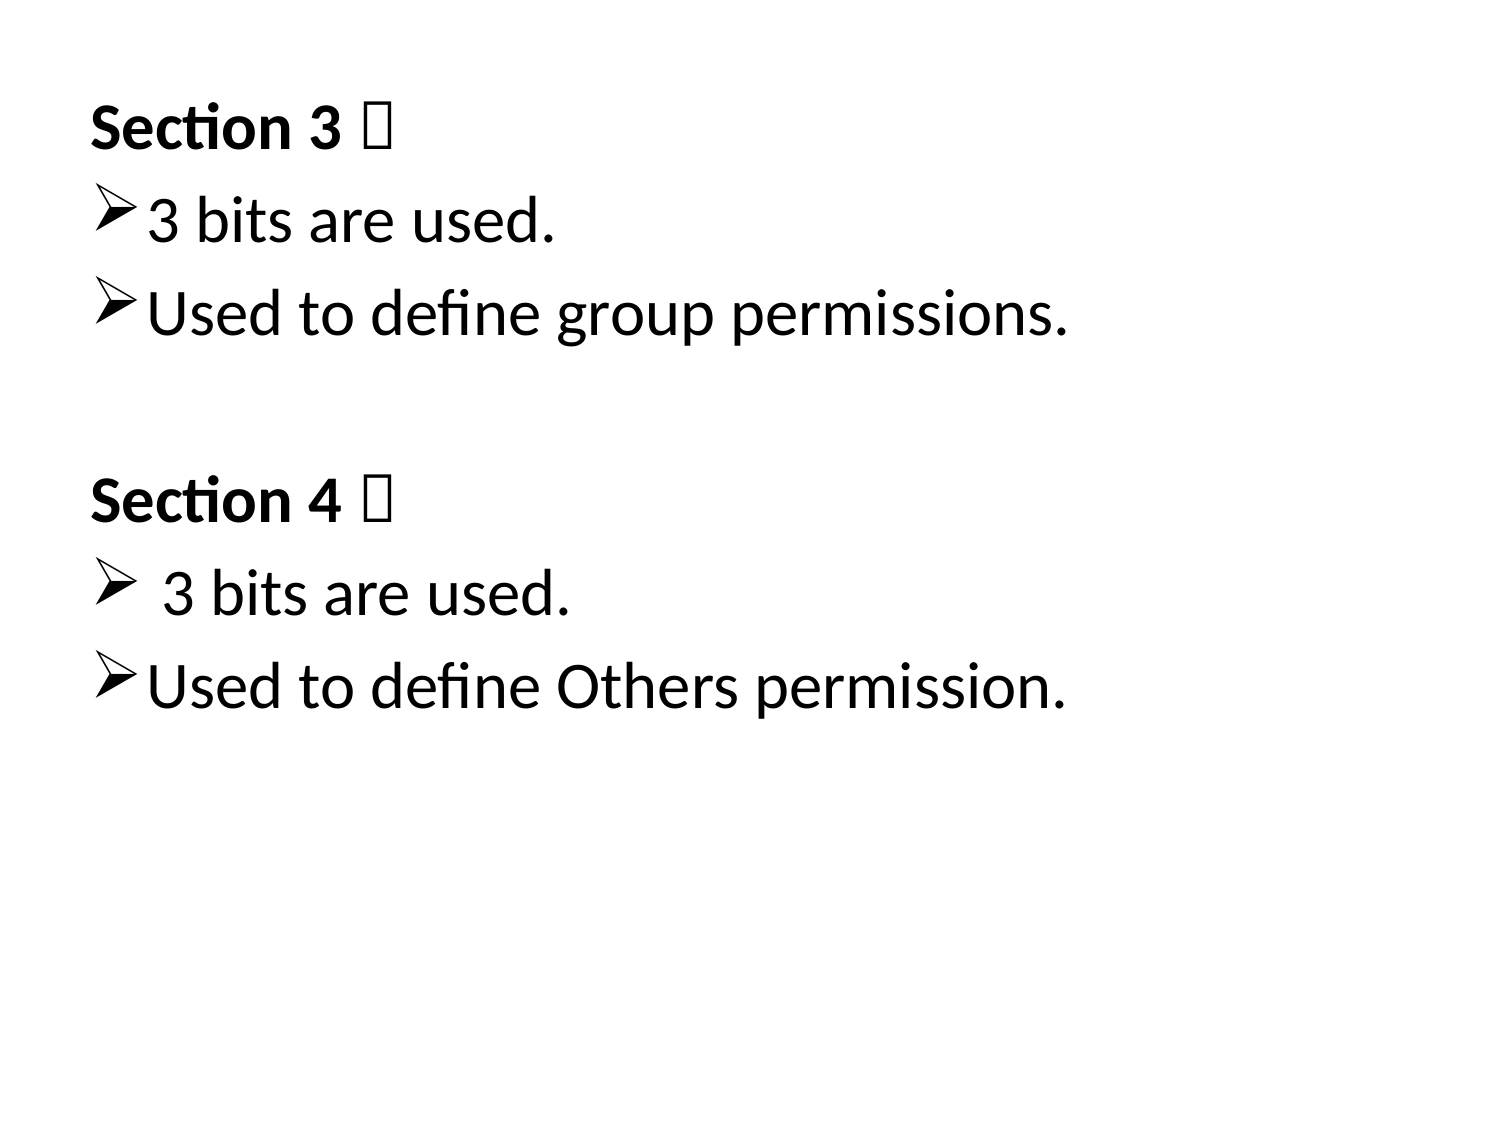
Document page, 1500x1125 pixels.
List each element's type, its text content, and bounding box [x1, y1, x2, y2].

list Section 3  3 bits are used. Used to define group permissions. Section 4  3 bits are used. Used to define Others permission. [75, 75, 1425, 1005]
